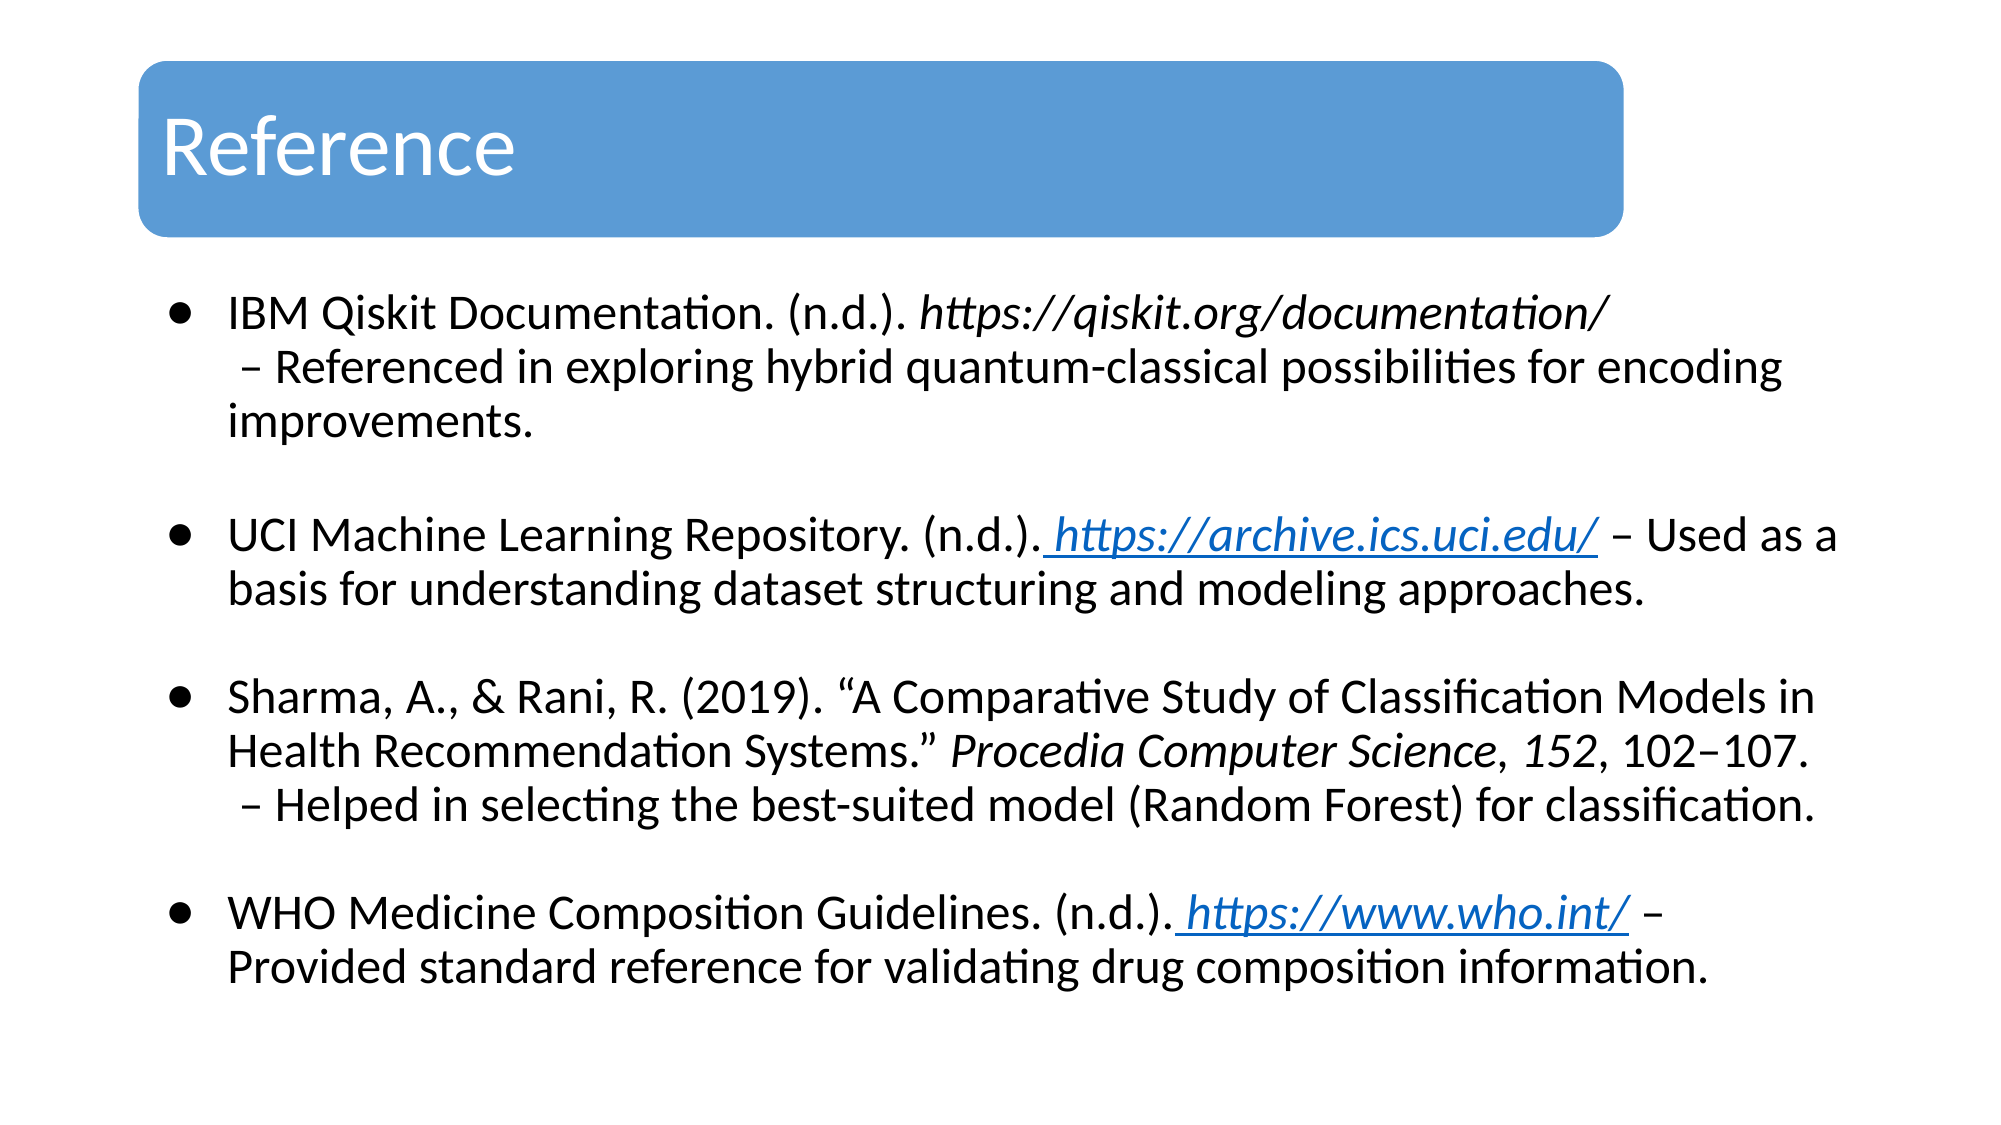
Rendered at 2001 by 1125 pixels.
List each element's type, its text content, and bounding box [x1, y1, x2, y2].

list IBM Qiskit Documentation. (n.d.). https://qiskit.org/documentation/ – Referenced in exploring hybrid quantum-classical possibilities for encoding improvements. UCI Machine Learning Repository. (n.d.). https://archive.ics.uci.edu/ – Used as a basis for understanding dataset structuring and modeling approaches. Sharma, A., & Rani, R. (2019). “A Comparative Study of Classification Models in Health Recommendation Systems.” Procedia Computer Science, 152, 102–107. – Helped in selecting the best-suited model (Random Forest) for classification. WHO Medicine Composition Guidelines. (n.d.). https://www.who.int/ – Provided standard reference for validating drug composition information. [137, 279, 1863, 1105]
text_box Reference [137, 59, 1625, 239]
